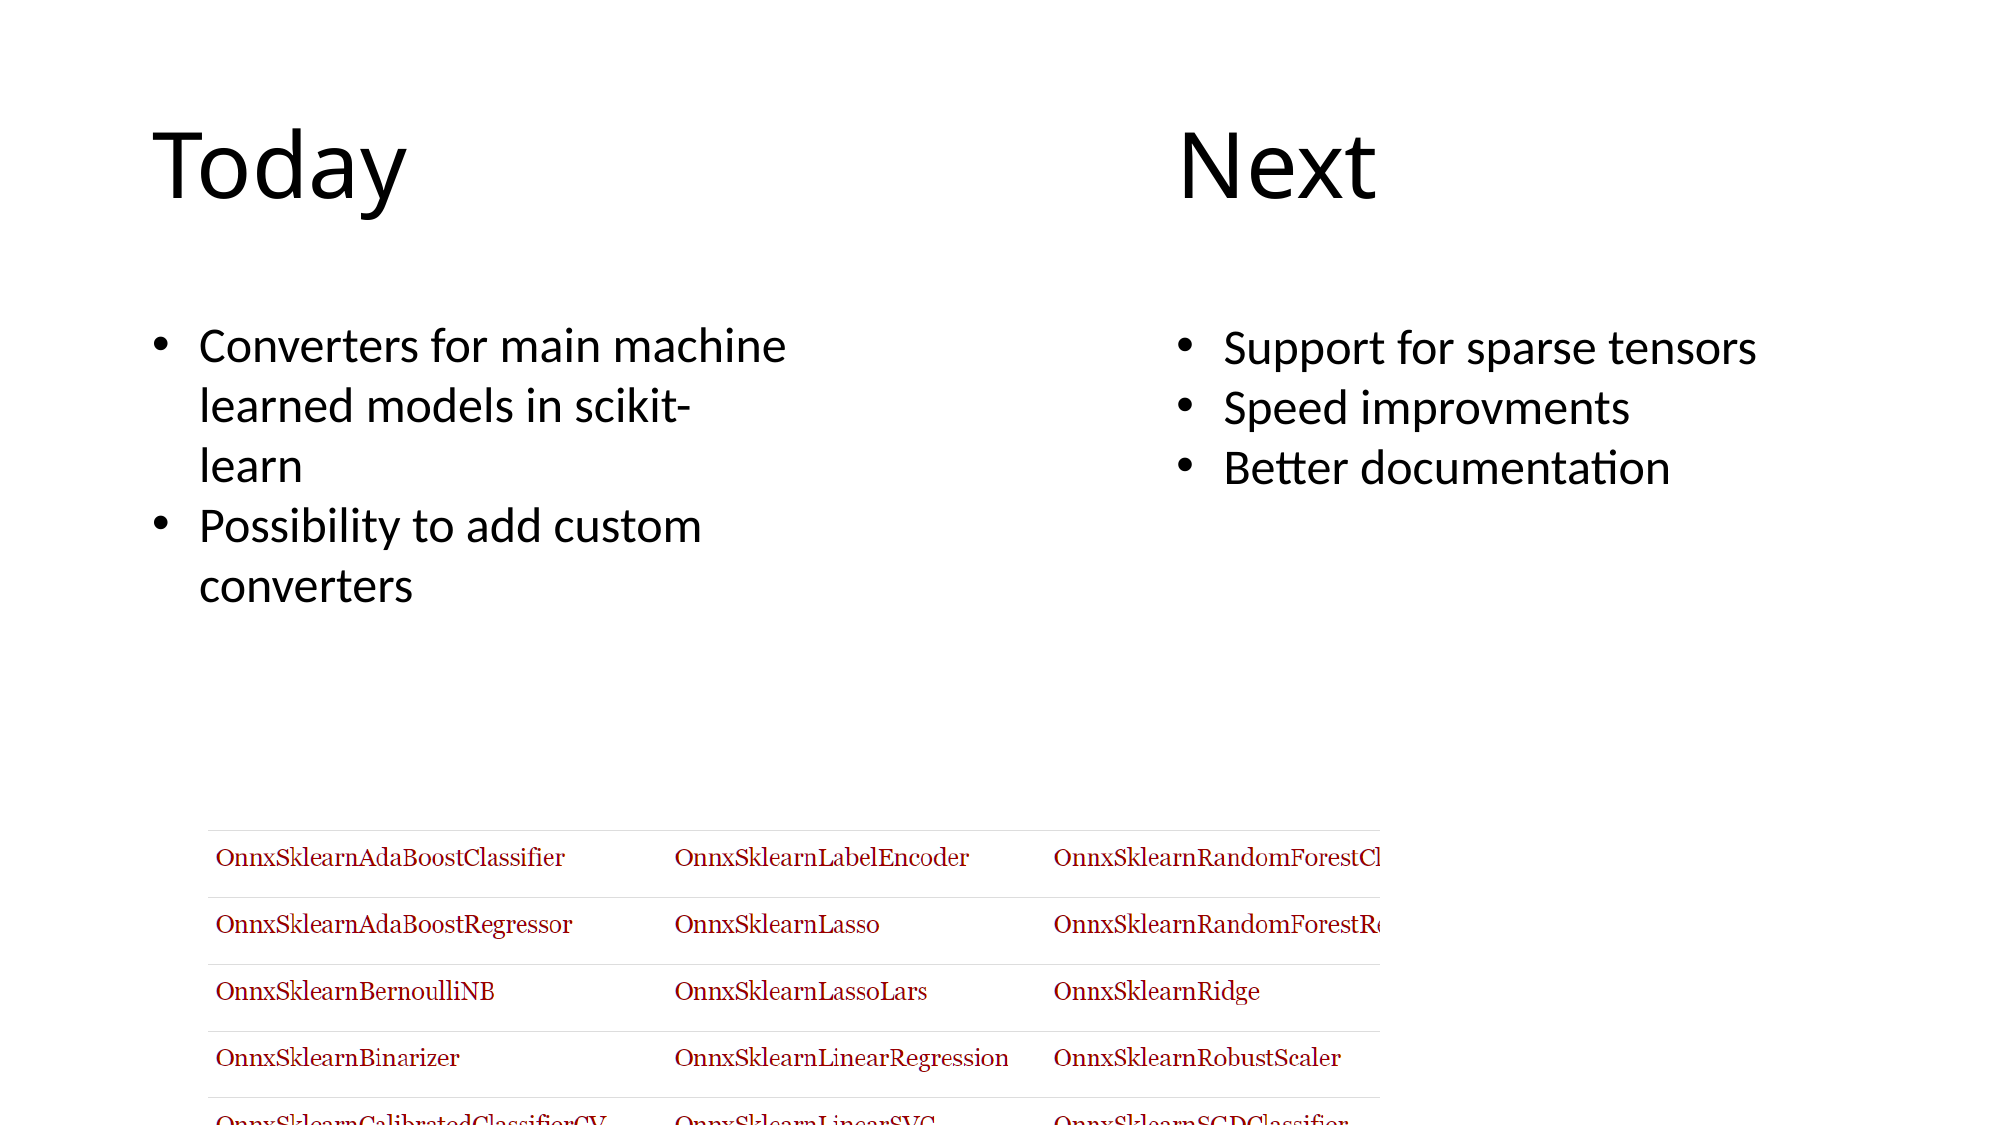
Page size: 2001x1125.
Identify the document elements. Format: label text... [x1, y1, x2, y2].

text_box Converters for main machine learned models in scikit-learn Possibility to add custom converters [137, 305, 806, 621]
title Today [137, 59, 619, 278]
picture [178, 823, 1380, 1125]
text_box Next [1161, 59, 1644, 278]
text_box Support for sparse tensors Speed improvments Better documentation [1161, 306, 1831, 562]
